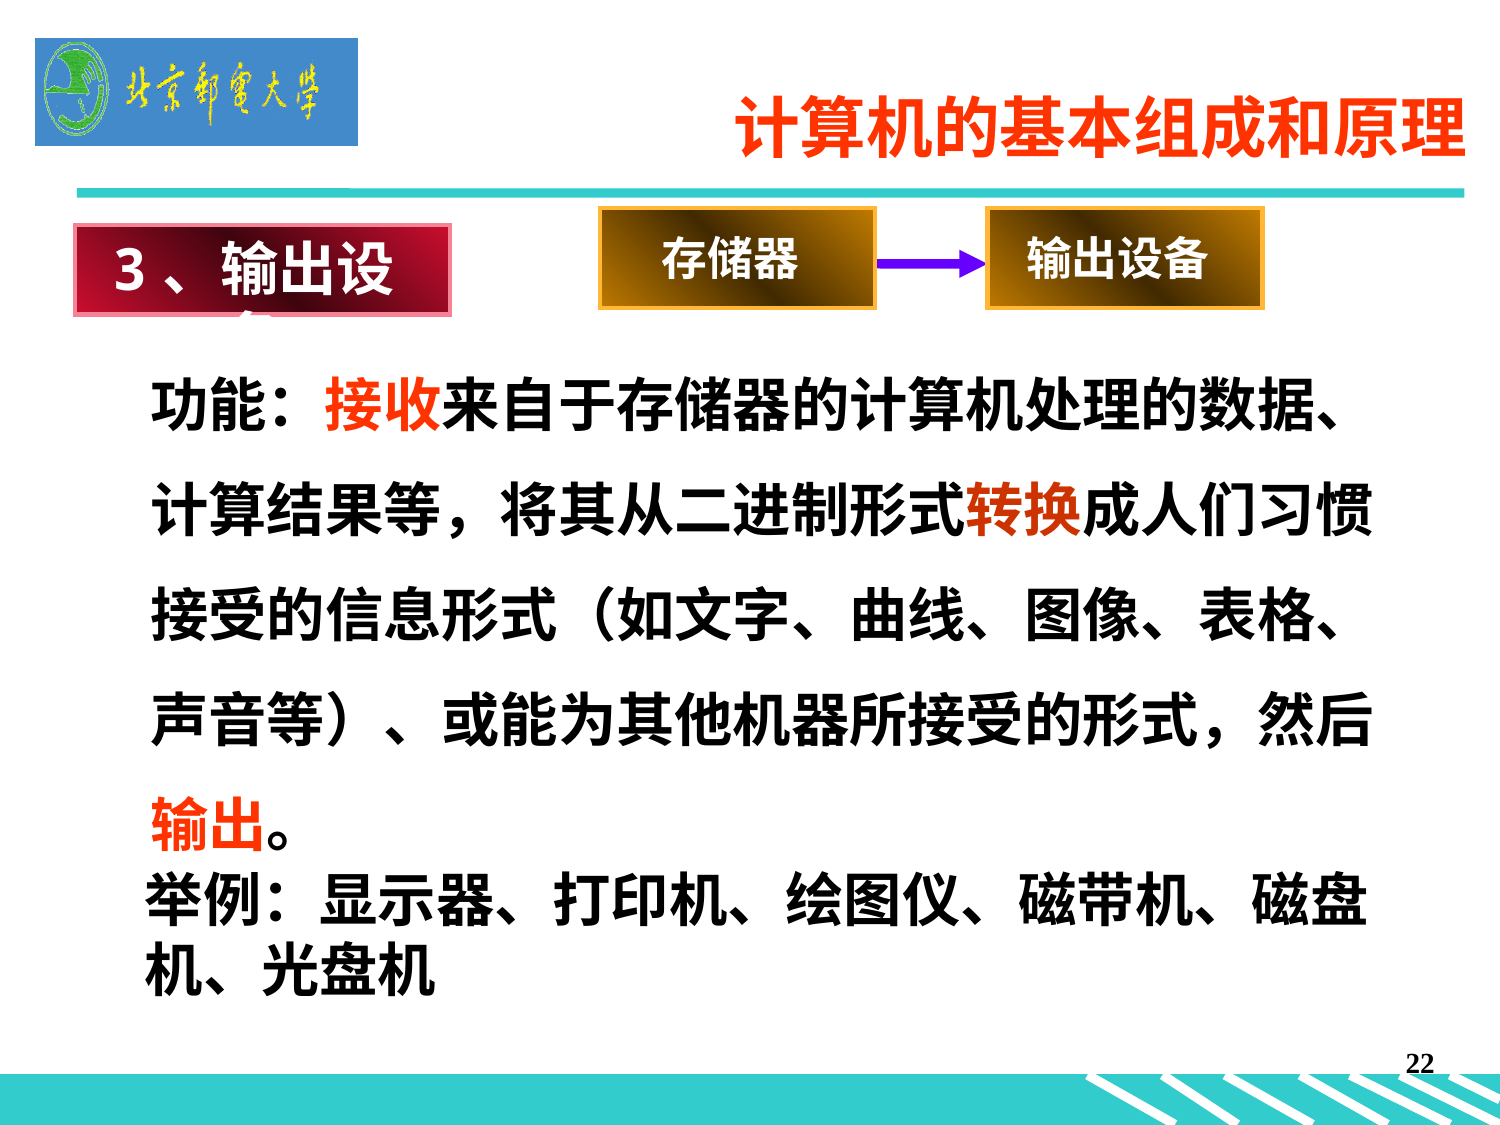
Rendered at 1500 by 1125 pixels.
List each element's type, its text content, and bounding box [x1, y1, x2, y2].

picture [34, 37, 358, 146]
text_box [987, 207, 1263, 309]
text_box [74, 224, 451, 315]
title 计算机的基本组成和原理 [207, 66, 1483, 185]
text_box 举例：显示器、打印机、绘图仪、磁带机、磁盘机、光盘机 [55, 855, 1406, 1011]
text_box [599, 207, 876, 309]
text_box 功能：接收来自于存储器的计算机处理的数据、计算结果等，将其从二进制形式转换成人们习惯接受的信息形式（如文字、曲线、图像、表格、声音等）、或能为其他机器所接受的形式，然后输出。 [135, 326, 1411, 866]
text_box 22 [1137, 1037, 1450, 1113]
text_box [879, 257, 982, 271]
